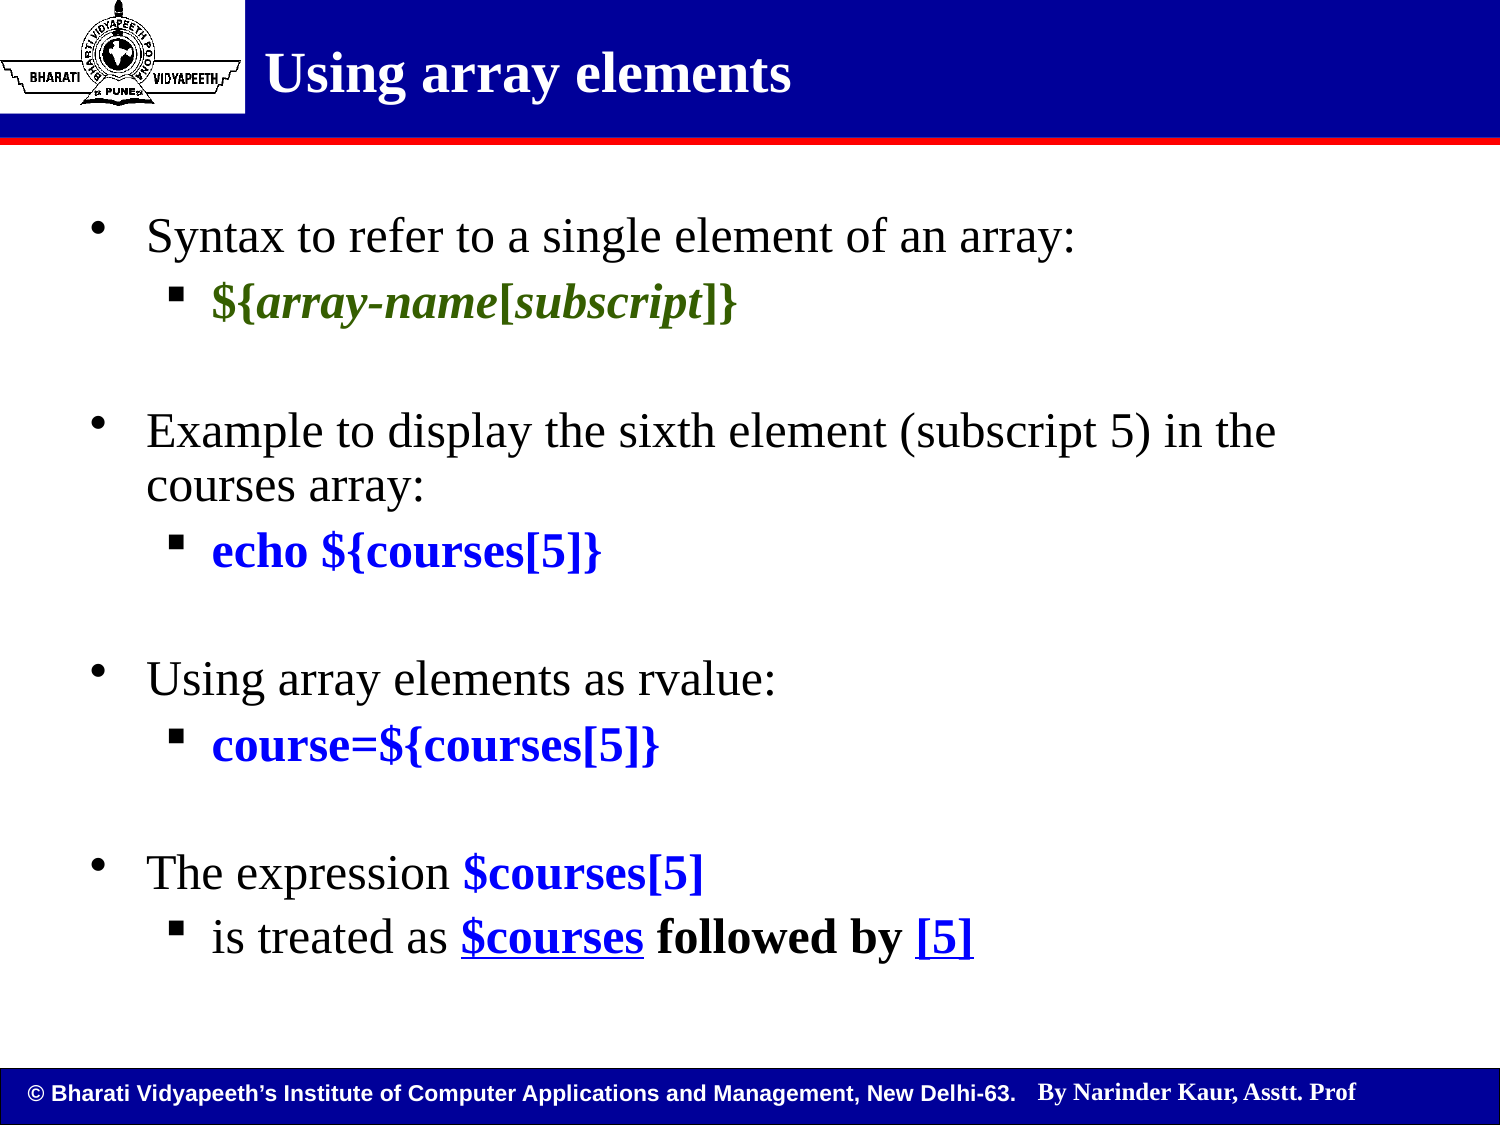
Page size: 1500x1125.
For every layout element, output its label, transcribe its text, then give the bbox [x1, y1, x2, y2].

picture [0, 0, 241, 106]
list Syntax to refer to a single element of an array: ${array-name[subscript]} Example to display the sixth element (subscript 5) in the courses array: echo ${courses[5]} Using array elements as rvalue: course=${courses[5]} The expression $courses[5] is treated as $courses followed by [5] [74, 201, 1388, 1065]
text_box Using array elements [249, 12, 1438, 125]
